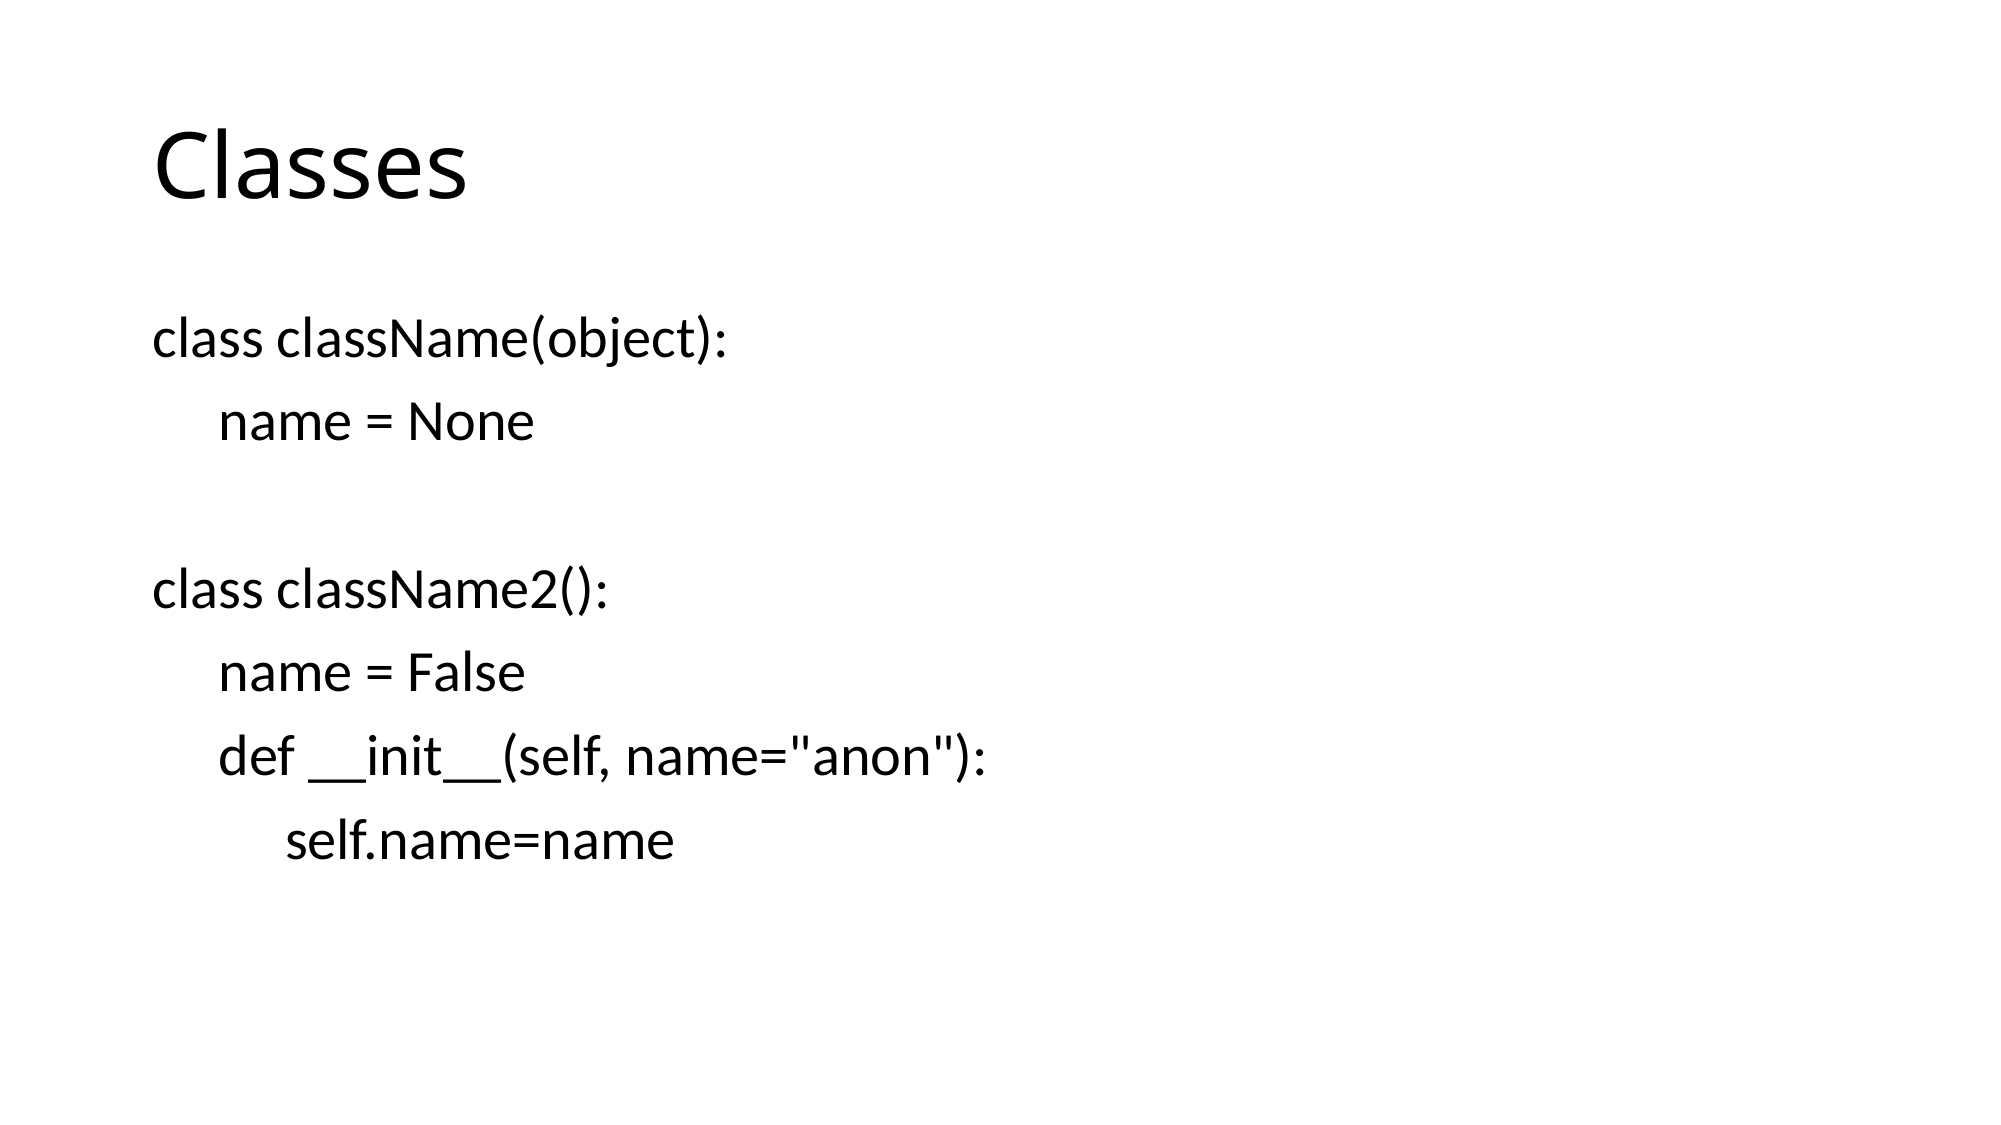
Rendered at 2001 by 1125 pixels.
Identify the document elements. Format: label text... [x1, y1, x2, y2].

list class className(object): name = None class className2(): name = False def __init__(self, name="anon"): self.name=name [137, 299, 1863, 1014]
title Classes [137, 59, 1863, 278]
